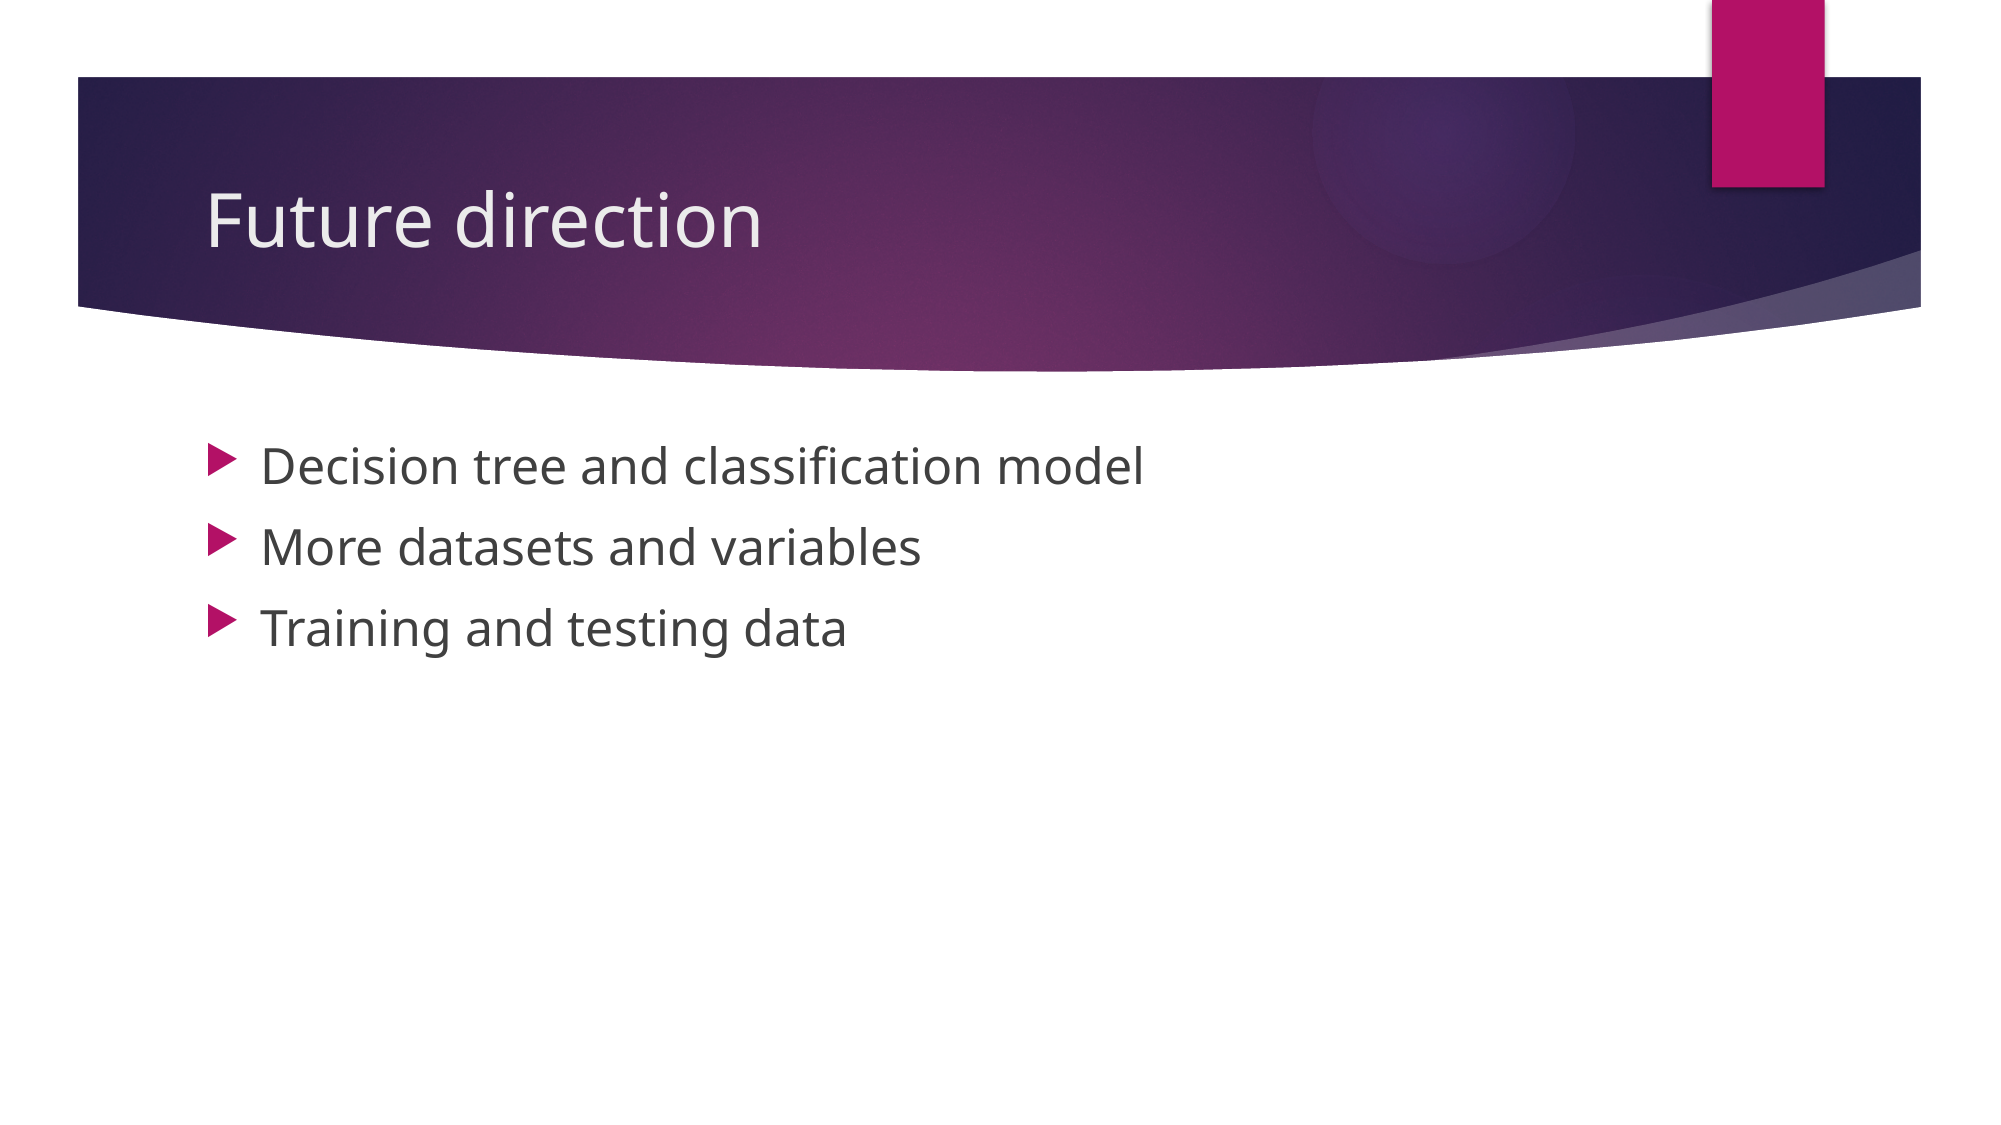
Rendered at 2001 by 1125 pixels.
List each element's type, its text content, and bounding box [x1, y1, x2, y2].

list Decision tree and classification model More datasets and variables Training and testing data [189, 427, 1638, 988]
title Future direction [189, 159, 1627, 276]
